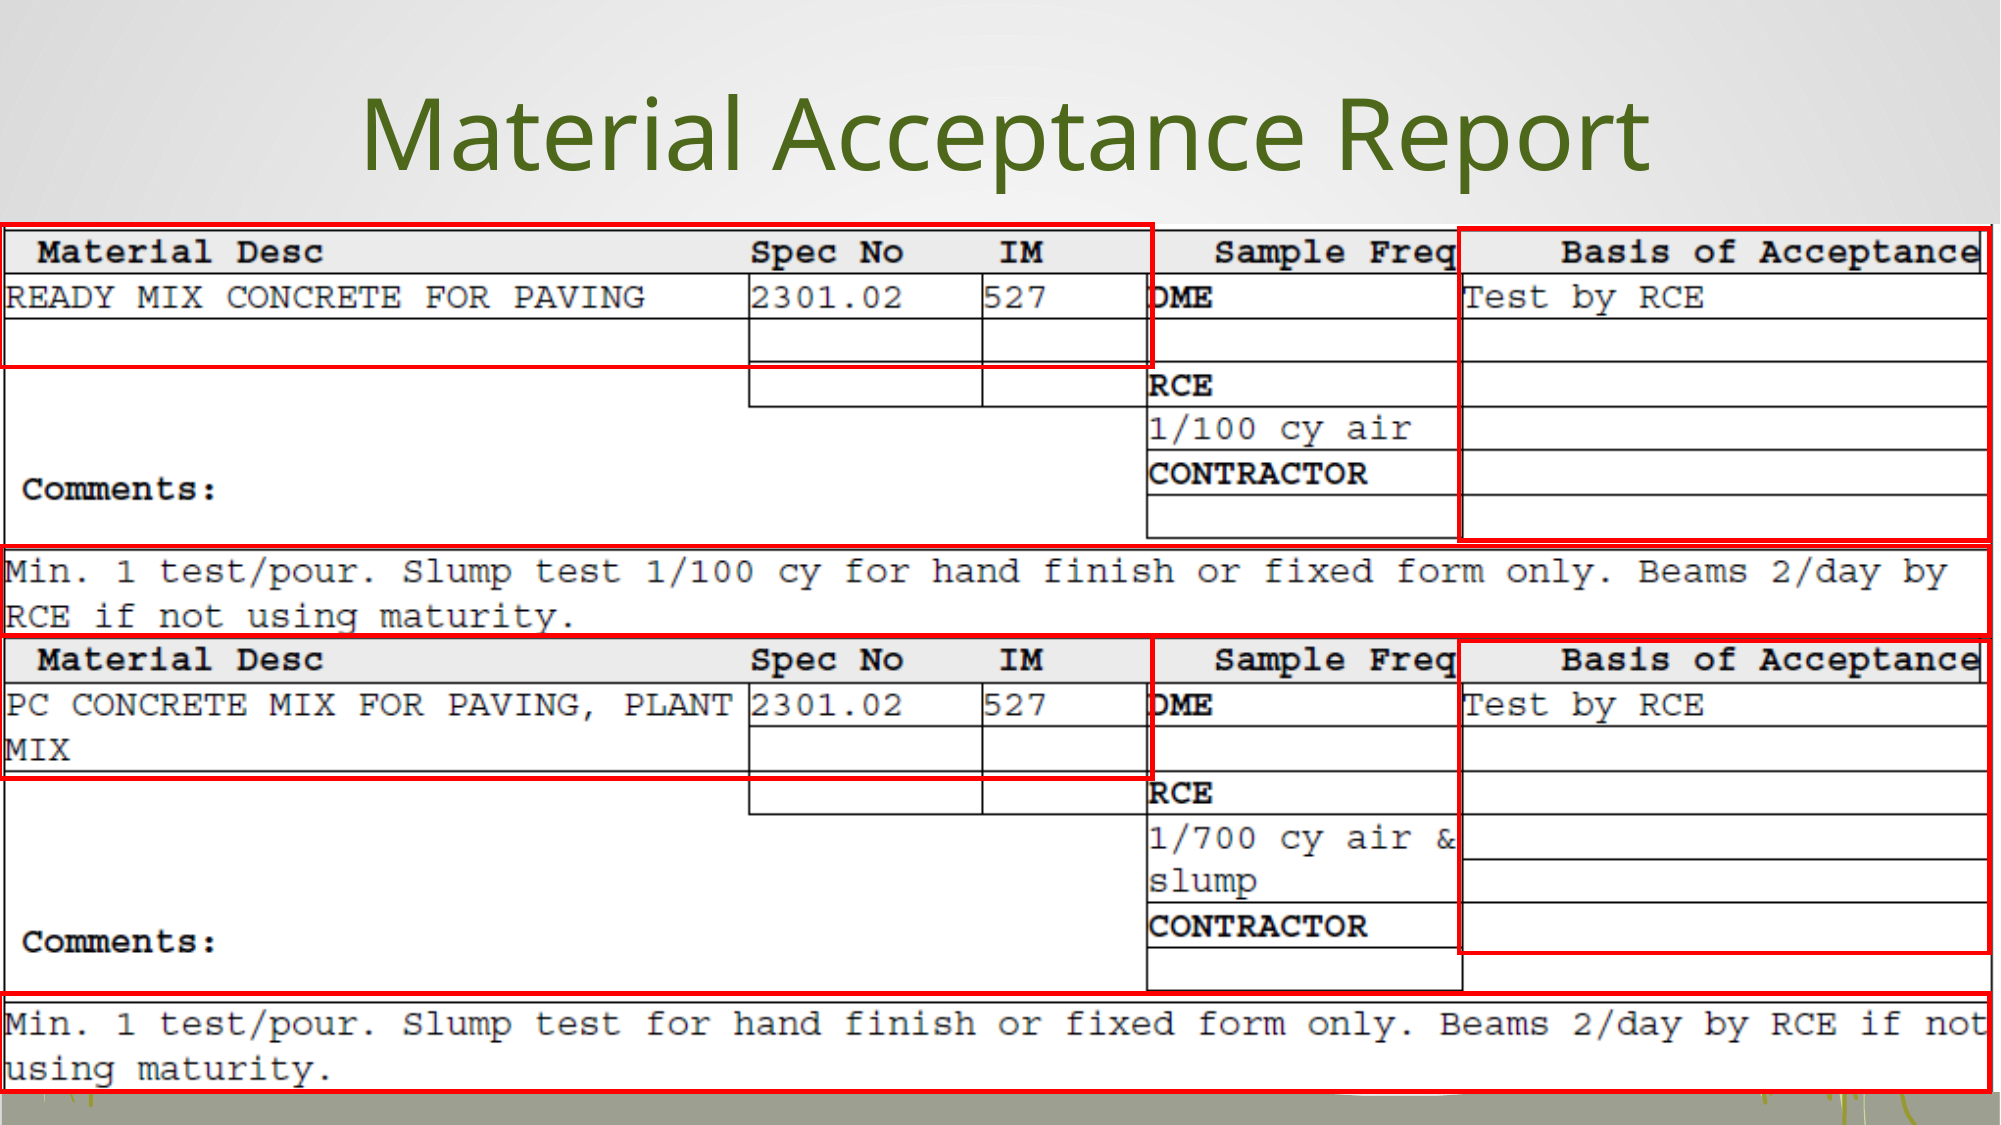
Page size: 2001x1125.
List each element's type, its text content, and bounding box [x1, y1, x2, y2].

title Material Acceptance Report [105, 35, 1906, 198]
picture [0, 224, 2000, 1092]
